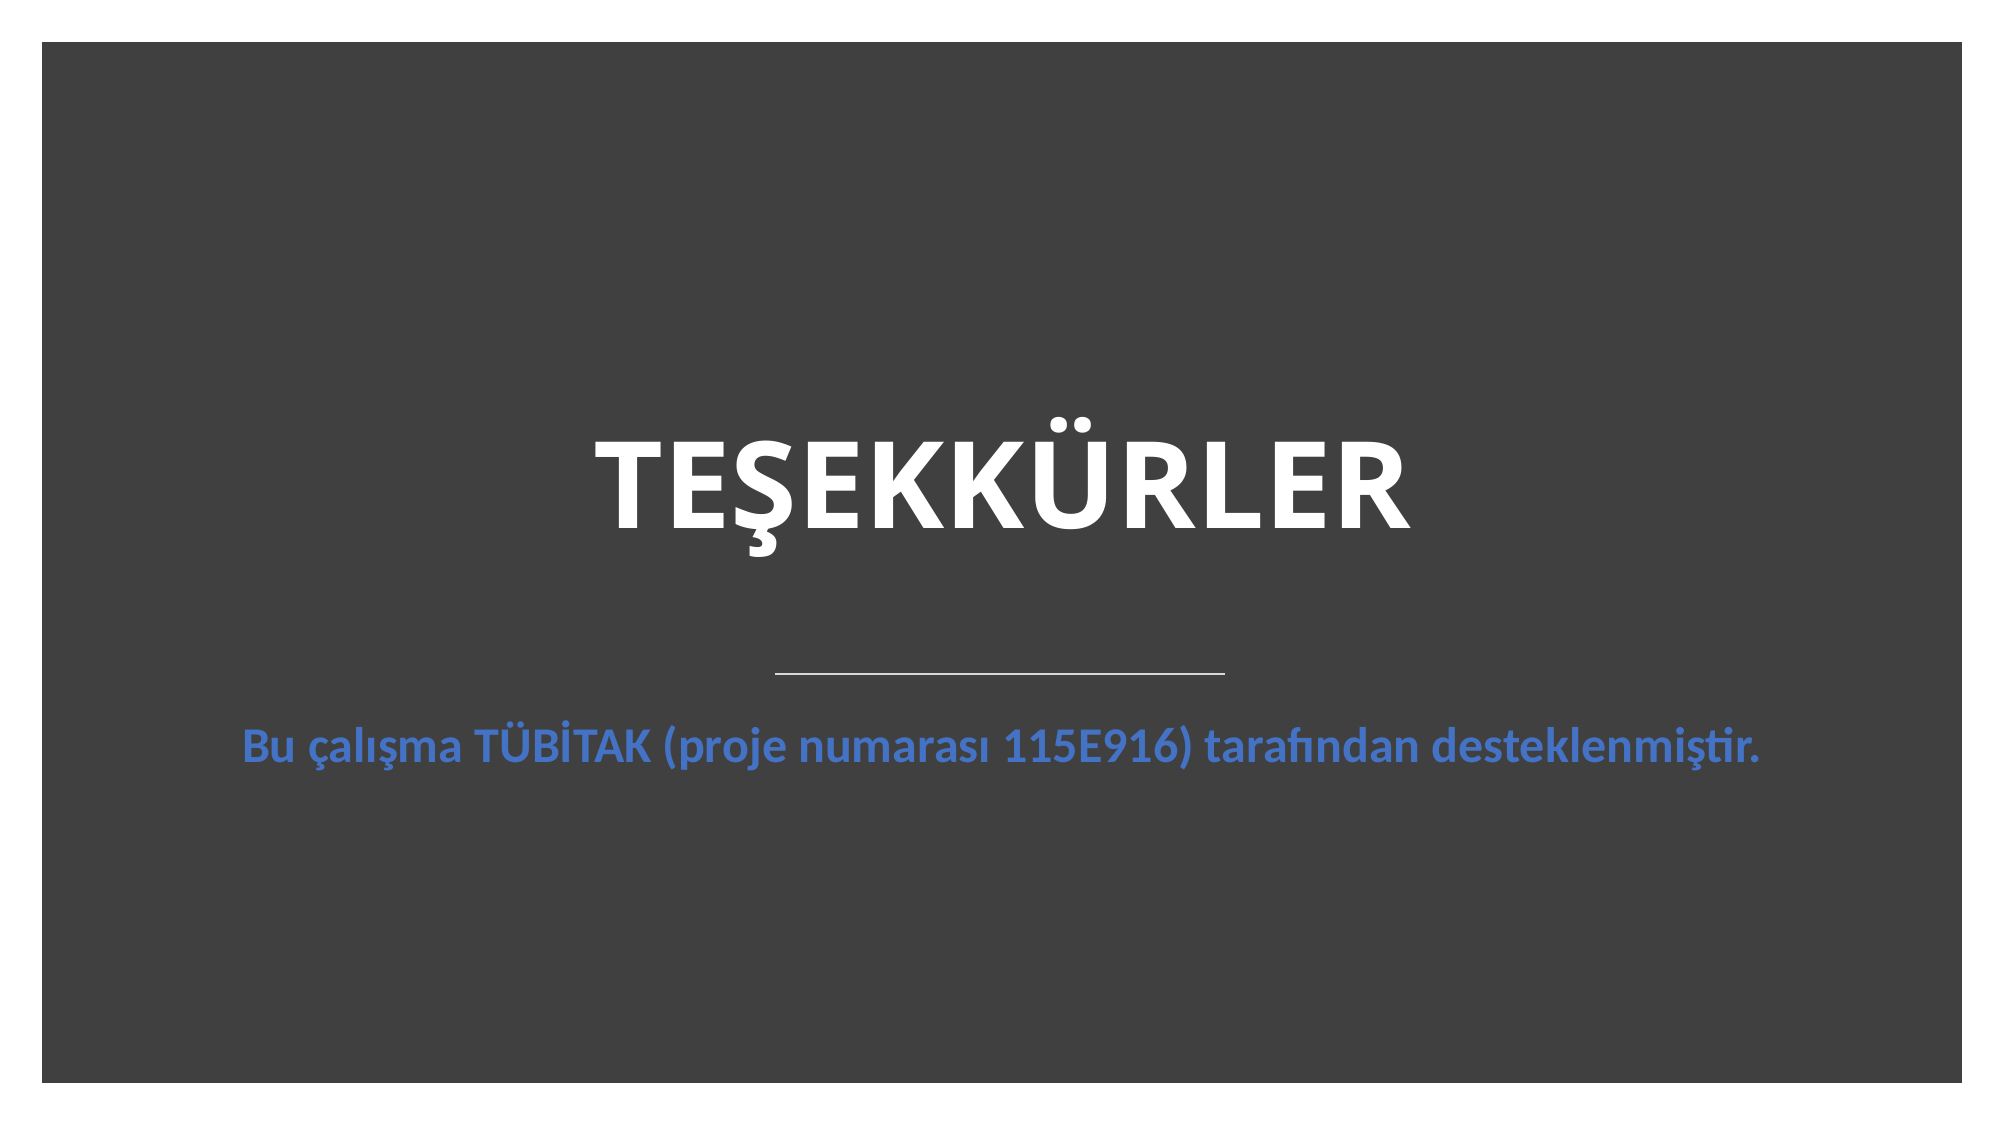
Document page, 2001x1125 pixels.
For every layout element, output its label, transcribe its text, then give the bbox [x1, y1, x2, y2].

text_box [52, 52, 1952, 1073]
list Bu çalışma TÜBİTAK (proje numarası 115E916) tarafından desteklenmiştir. [101, 711, 1904, 961]
text_box [0, 0, 2000, 1125]
title TEŞEKKÜRLER [101, 259, 1904, 563]
